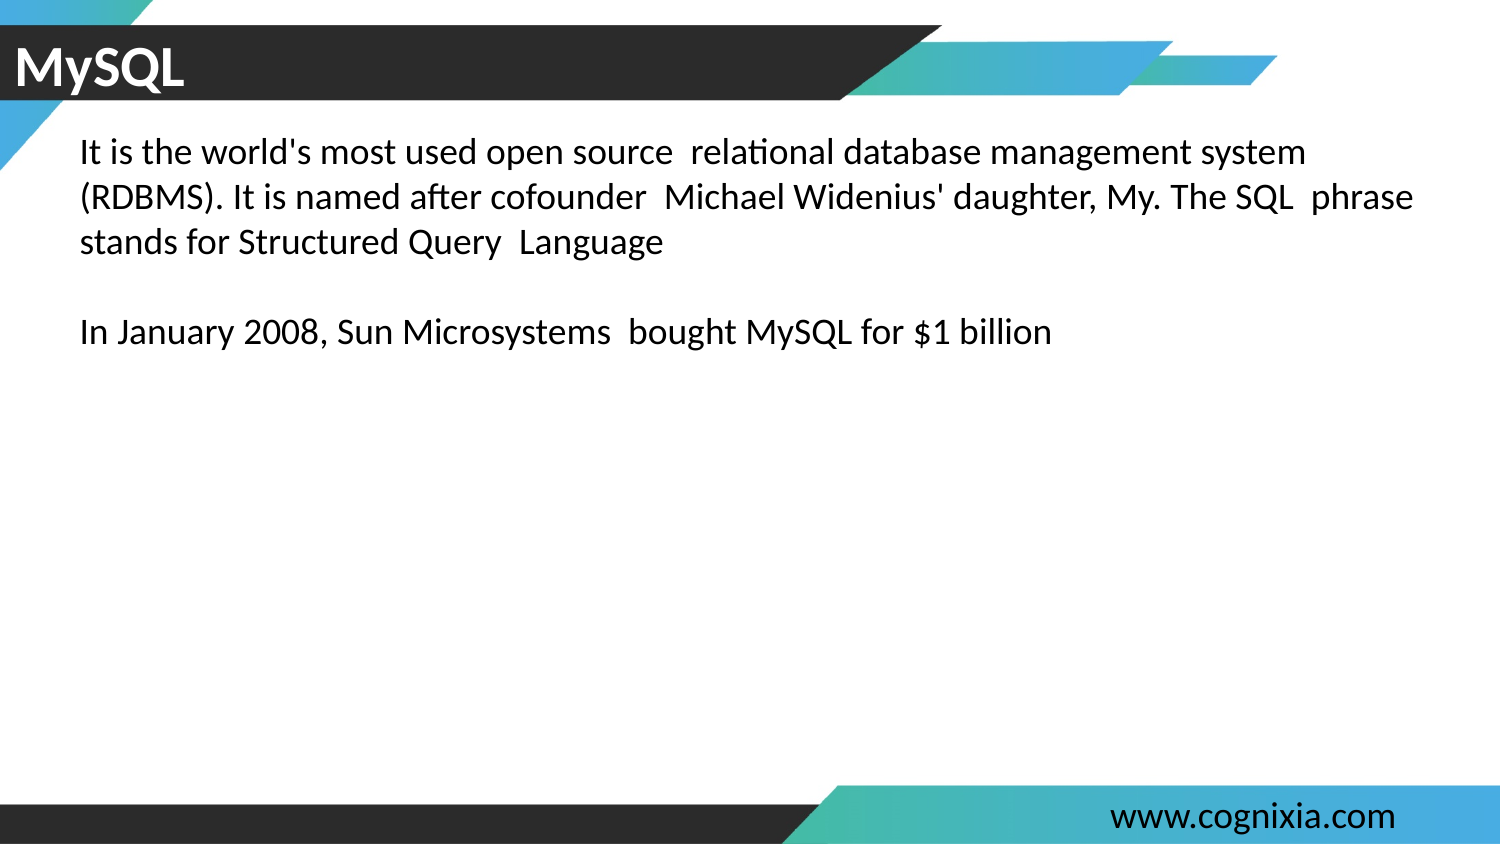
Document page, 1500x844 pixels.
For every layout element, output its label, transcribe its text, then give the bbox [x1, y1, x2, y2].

title MySQL [0, 20, 869, 103]
list It is the world's most used open source relational database management system (RDBMS). It is named after cofounder Michael Widenius' daughter, My. The SQL phrase stands for Structured Query Language In January 2008, Sun Microsystems bought MySQL for $1 billion [64, 119, 1459, 677]
picture [0, 0, 1500, 844]
